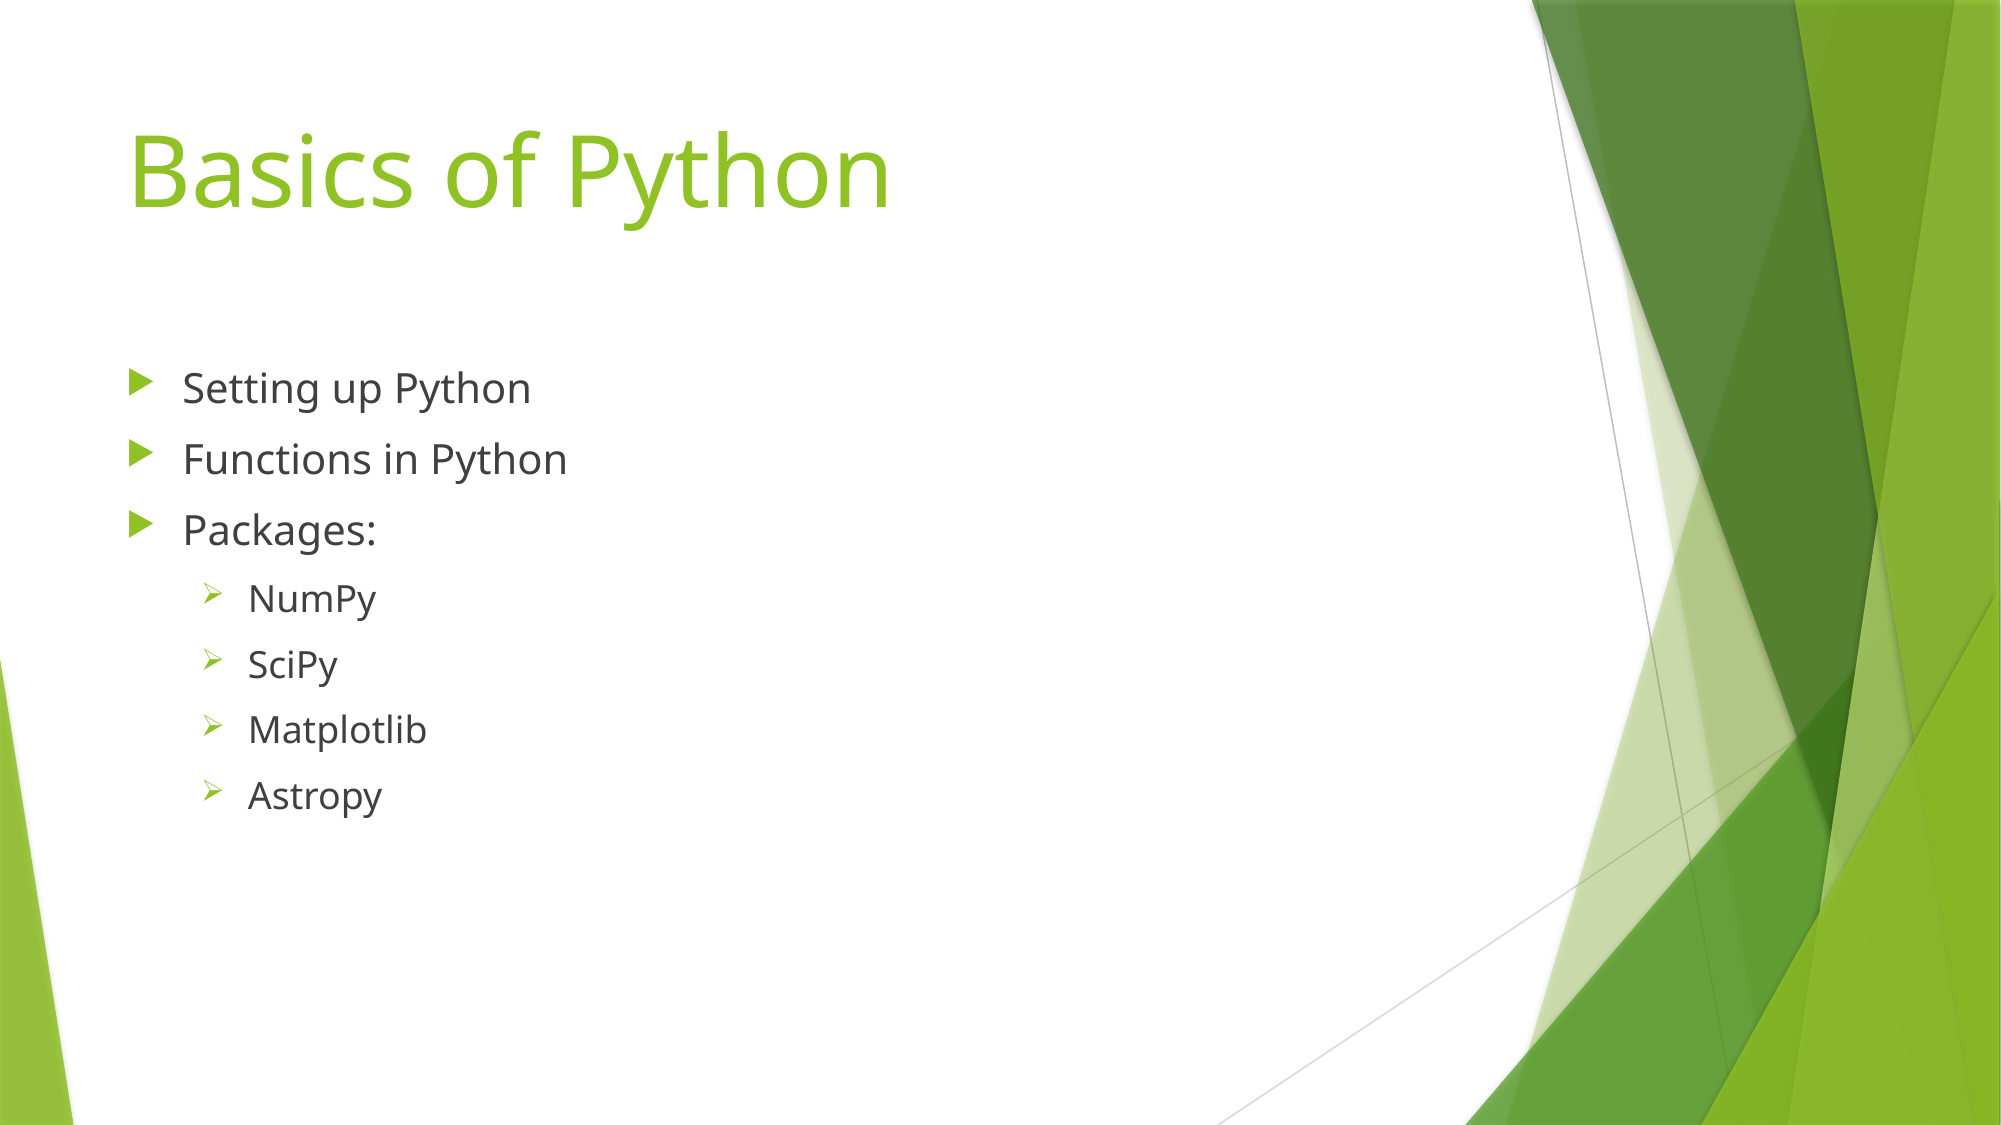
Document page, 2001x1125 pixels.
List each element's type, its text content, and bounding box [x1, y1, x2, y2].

title Basics of Python [111, 99, 1522, 317]
list Setting up Python Functions in Python Packages: NumPy SciPy Matplotlib Astropy [111, 354, 1522, 992]
